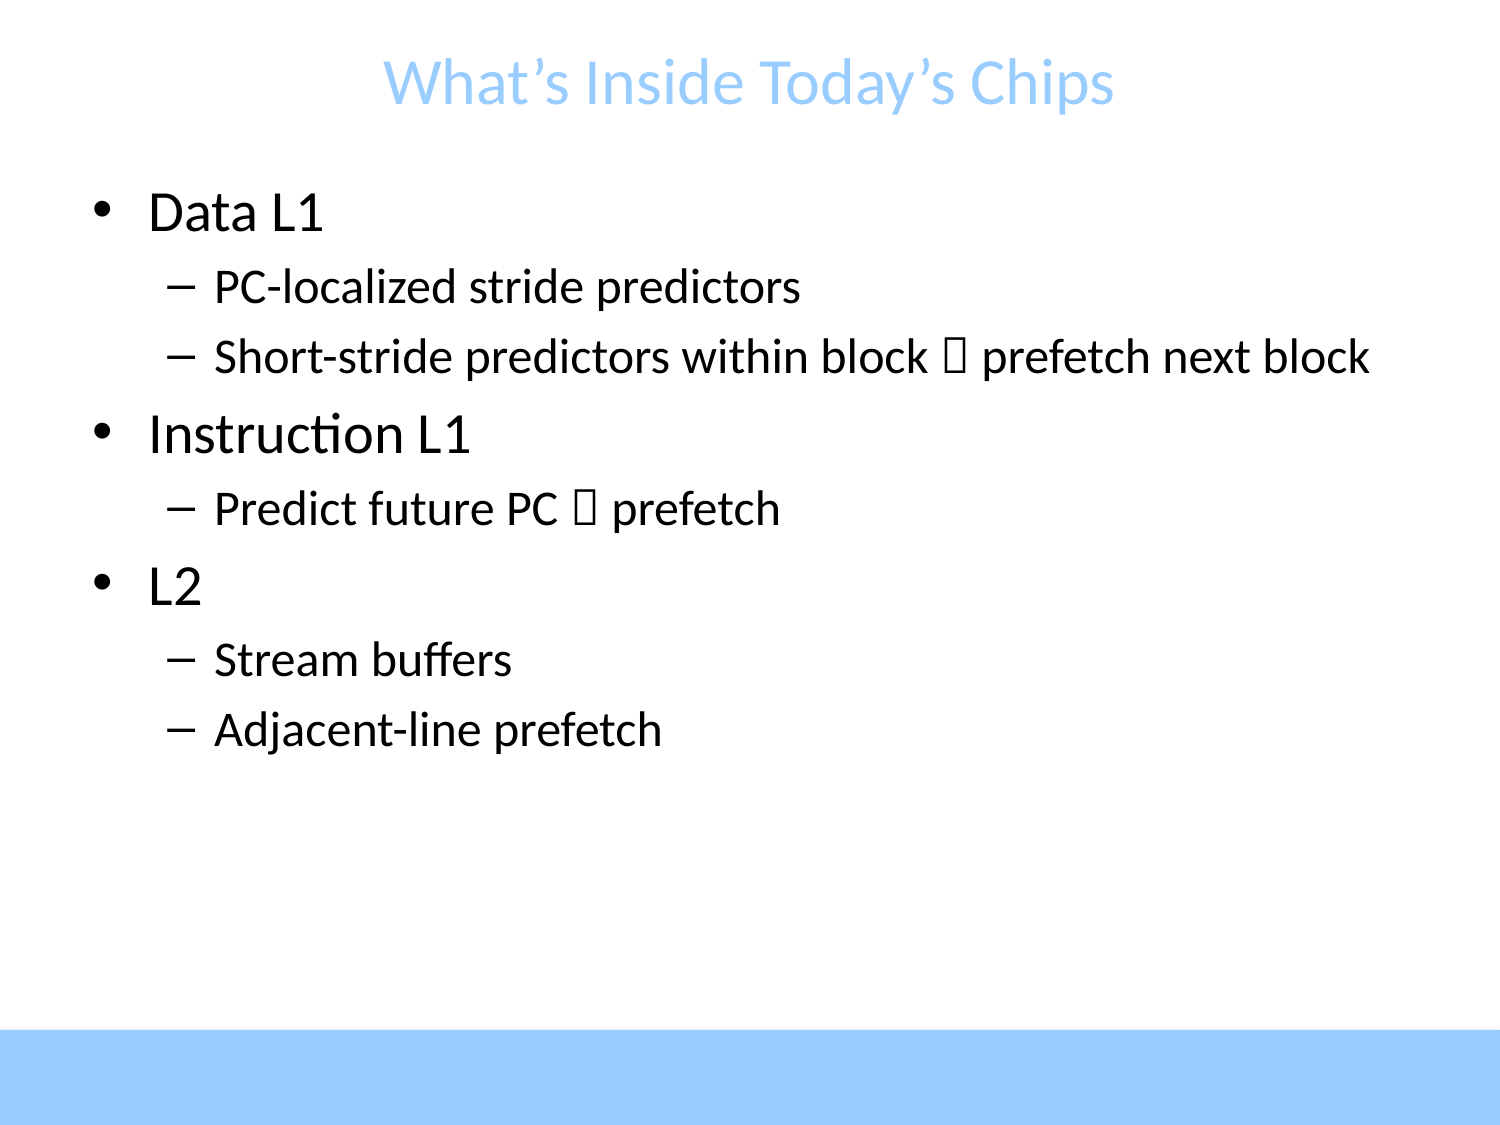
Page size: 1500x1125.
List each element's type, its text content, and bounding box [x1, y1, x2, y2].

list Data L1 PC-localized stride predictors Short-stride predictors within block  prefetch next block Instruction L1 Predict future PC  prefetch L2 Stream buffers Adjacent-line prefetch [77, 165, 1428, 1000]
title What’s Inside Today’s Chips [0, 30, 1500, 126]
